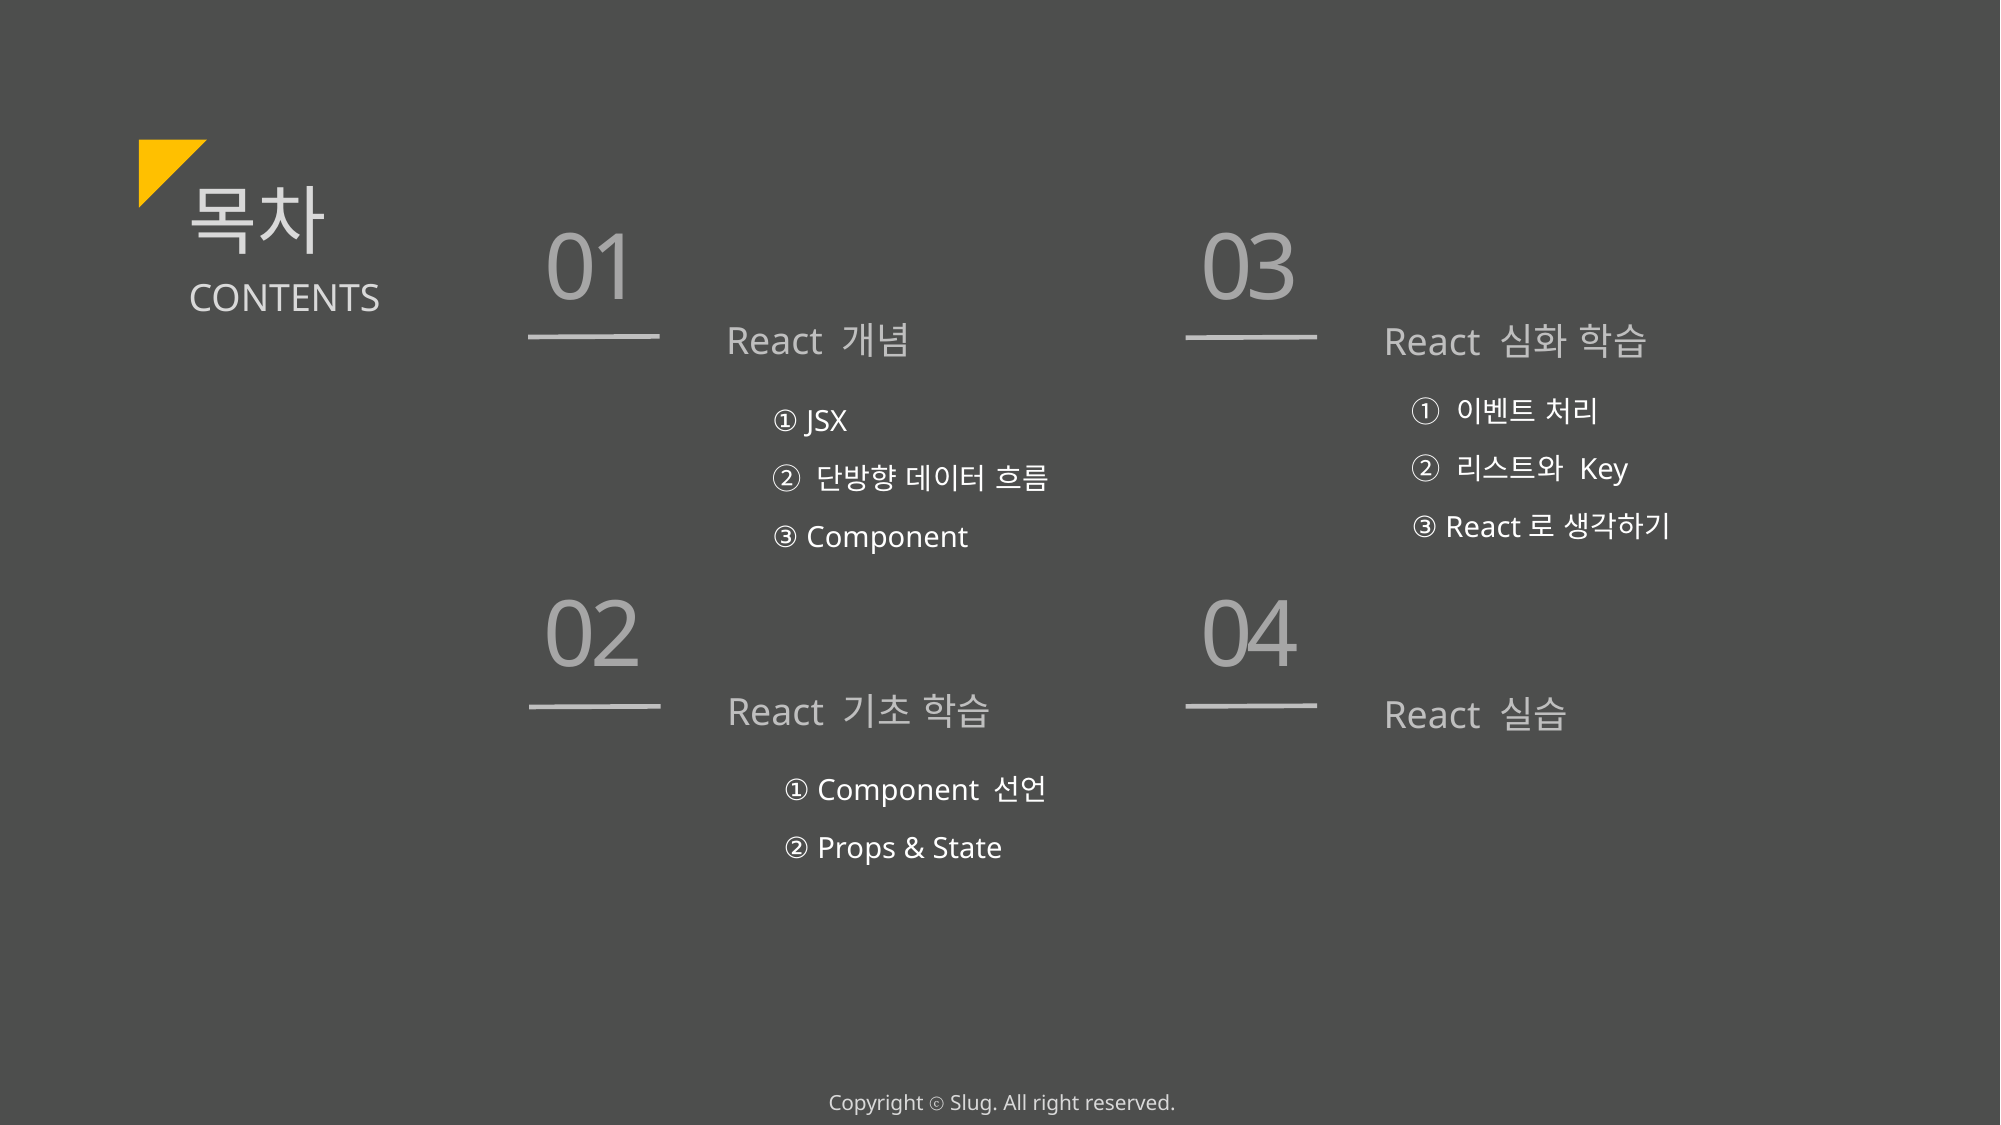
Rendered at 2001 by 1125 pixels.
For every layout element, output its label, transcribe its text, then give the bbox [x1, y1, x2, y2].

text_box ③ React로 생각하기 [1396, 501, 1752, 551]
text_box Copyright ⓒ Slug. All right reserved. [761, 1081, 1243, 1122]
text_box React 심화 학습 [1368, 310, 1724, 371]
text_box 03 [1185, 200, 1317, 326]
text_box ① Component 선언 [768, 764, 1124, 814]
text_box ② 리스트와 Key [1396, 443, 1752, 493]
text_box 01 [529, 200, 660, 326]
text_box React 실습 [1368, 683, 1724, 744]
text_box 목차 [173, 166, 443, 266]
text_box ② Props & State [768, 821, 1124, 872]
text_box React 개념 [711, 310, 1067, 370]
text_box CONTENTS [173, 266, 443, 326]
text_box ② 단방향 데이터 흐름 [757, 452, 1113, 503]
text_box ③ Component [757, 510, 1113, 561]
text_box [137, 138, 210, 211]
text_box React 기초 학습 [712, 680, 1067, 740]
text_box 02 [529, 567, 661, 692]
text_box 04 [1185, 567, 1317, 692]
text_box ① 이벤트 처리 [1396, 385, 1752, 436]
text_box ① JSX [757, 394, 1113, 445]
